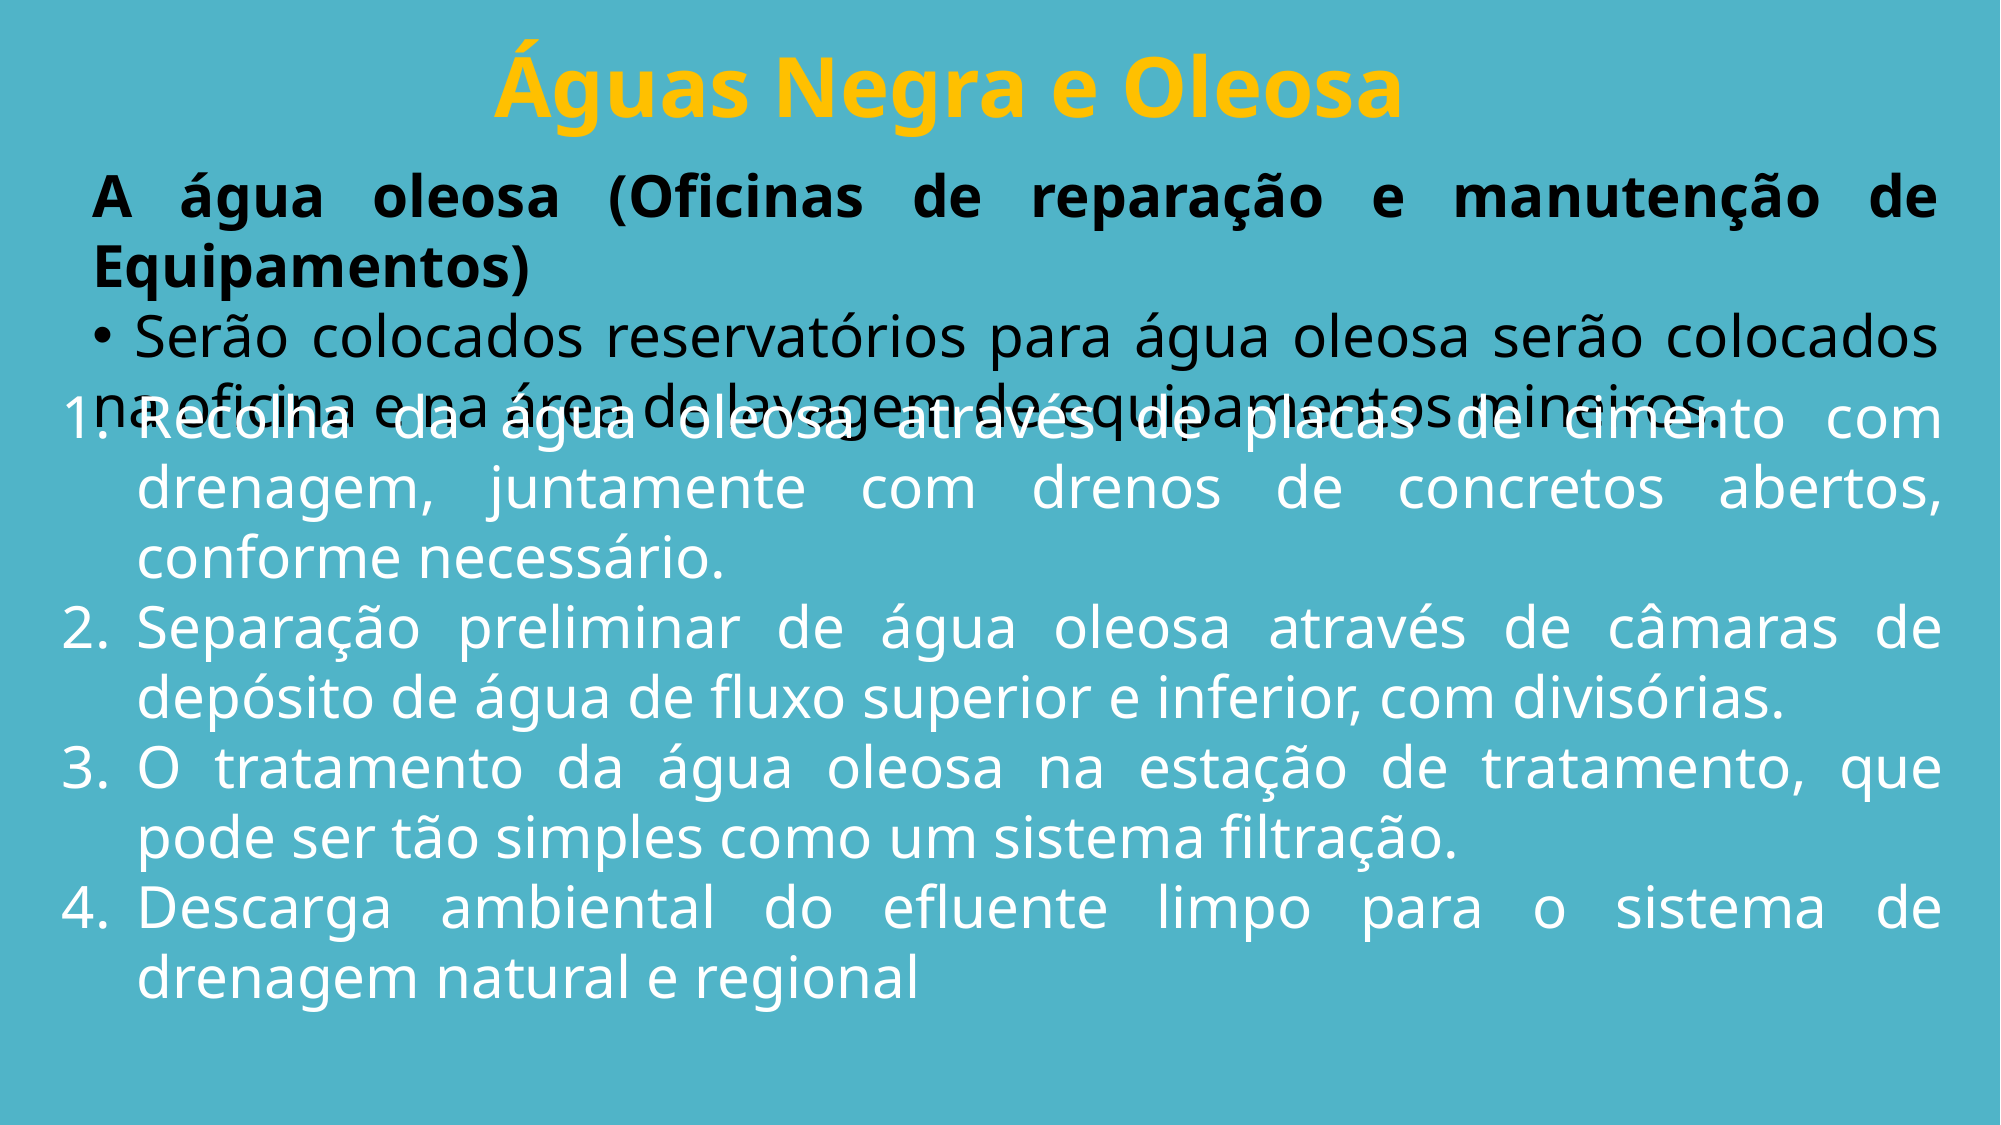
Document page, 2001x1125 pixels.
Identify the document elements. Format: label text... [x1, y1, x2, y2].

text_box Águas Negra e Oleosa [191, 26, 1731, 142]
text_box Recolha da água oleosa através de placas de cimento com drenagem, juntamente com drenos de concretos abertos, conforme necessário. Separação preliminar de água oleosa através de câmaras de depósito de água de fluxo superior e inferior, com divisórias. O tratamento da água oleosa na estação de tratamento, que pode ser tão simples como um sistema filtração. Descarga ambiental do efluente limpo para o sistema de drenagem natural e regional [47, 372, 1959, 1018]
text_box A água oleosa (Oficinas de reparação e manutenção de Equipamentos) Serão colocados reservatórios para água oleosa serão colocados na oficina e na área de lavagem de equipamentos mineiros. [77, 152, 1955, 372]
